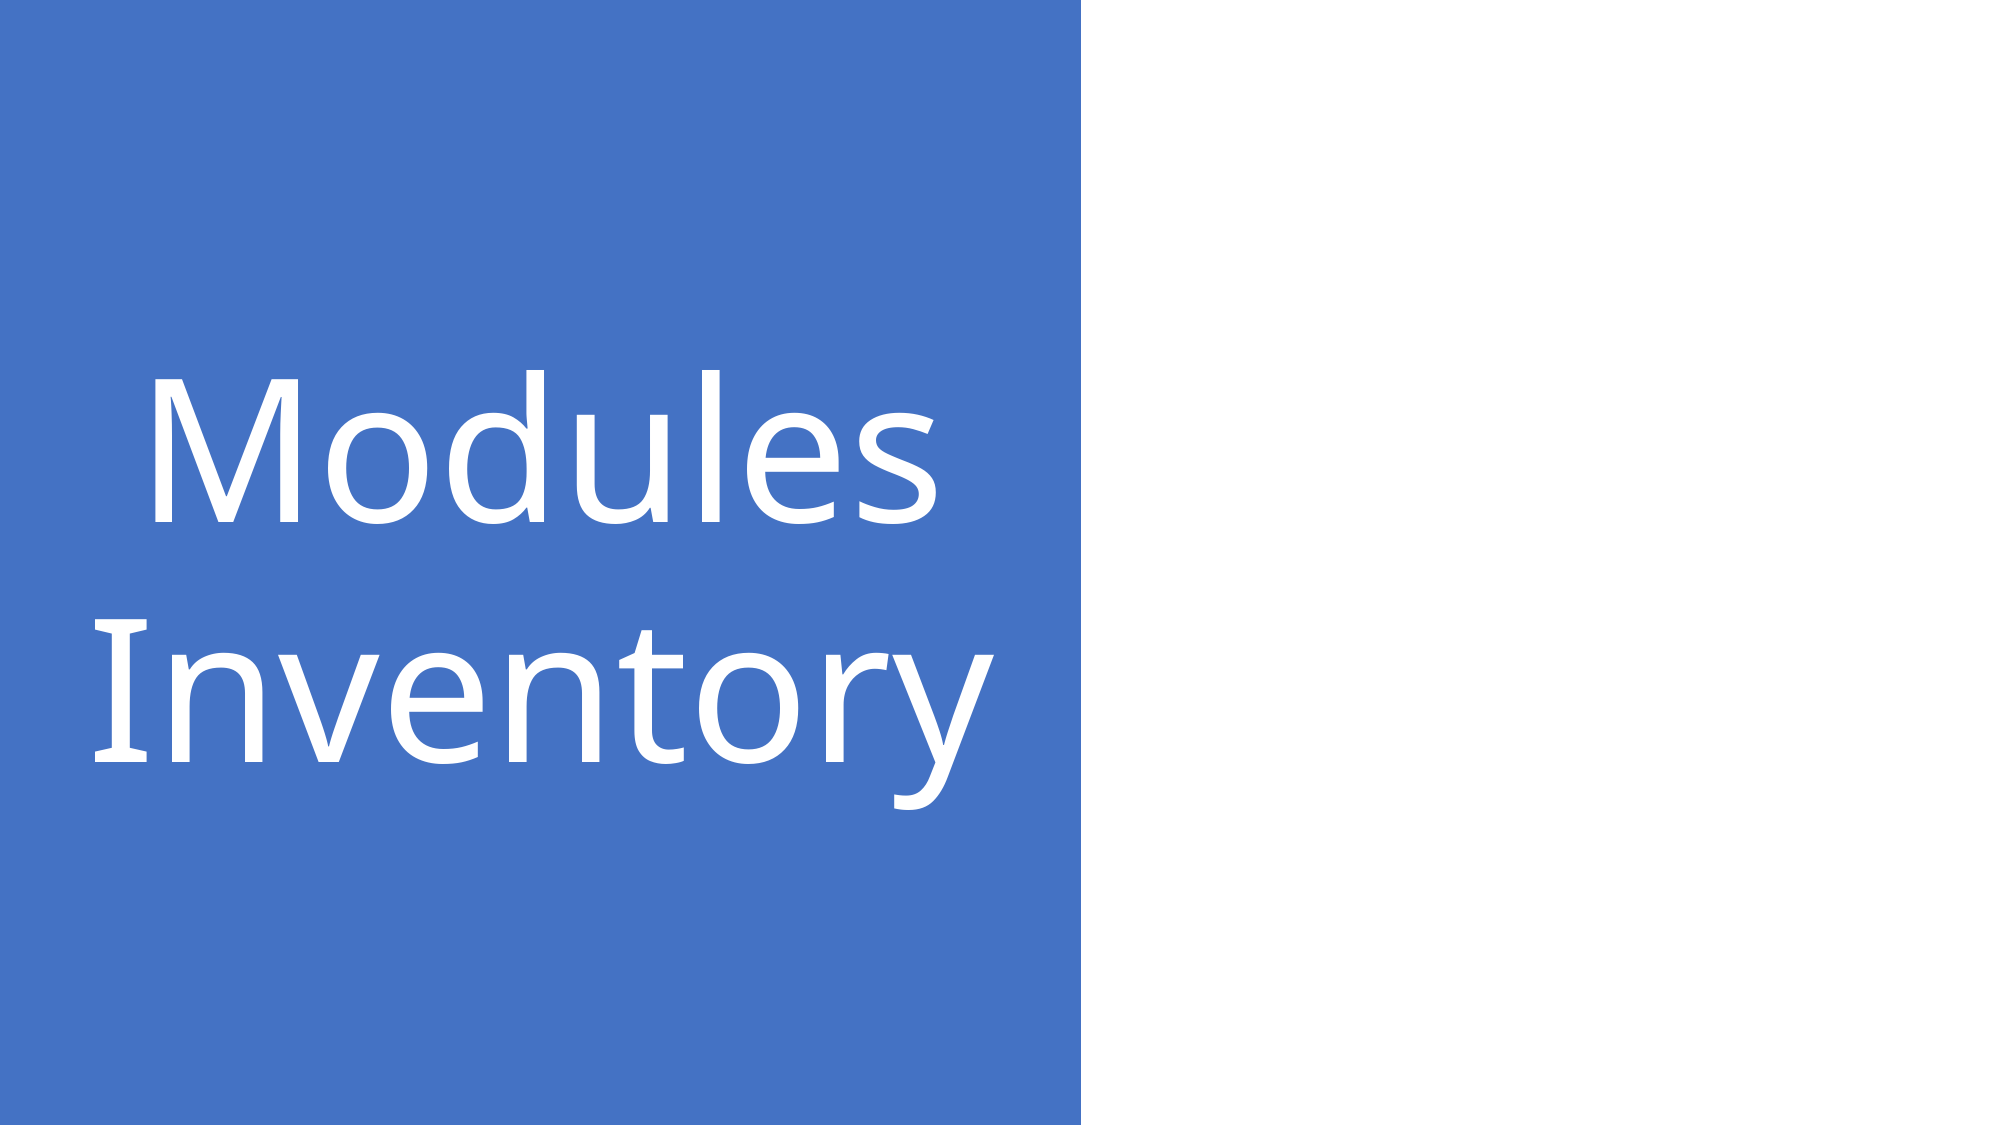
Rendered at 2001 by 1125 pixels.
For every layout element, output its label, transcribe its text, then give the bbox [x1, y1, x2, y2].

text_box [1080, 0, 2000, 1125]
text_box Modules Inventory [0, 0, 1080, 1125]
